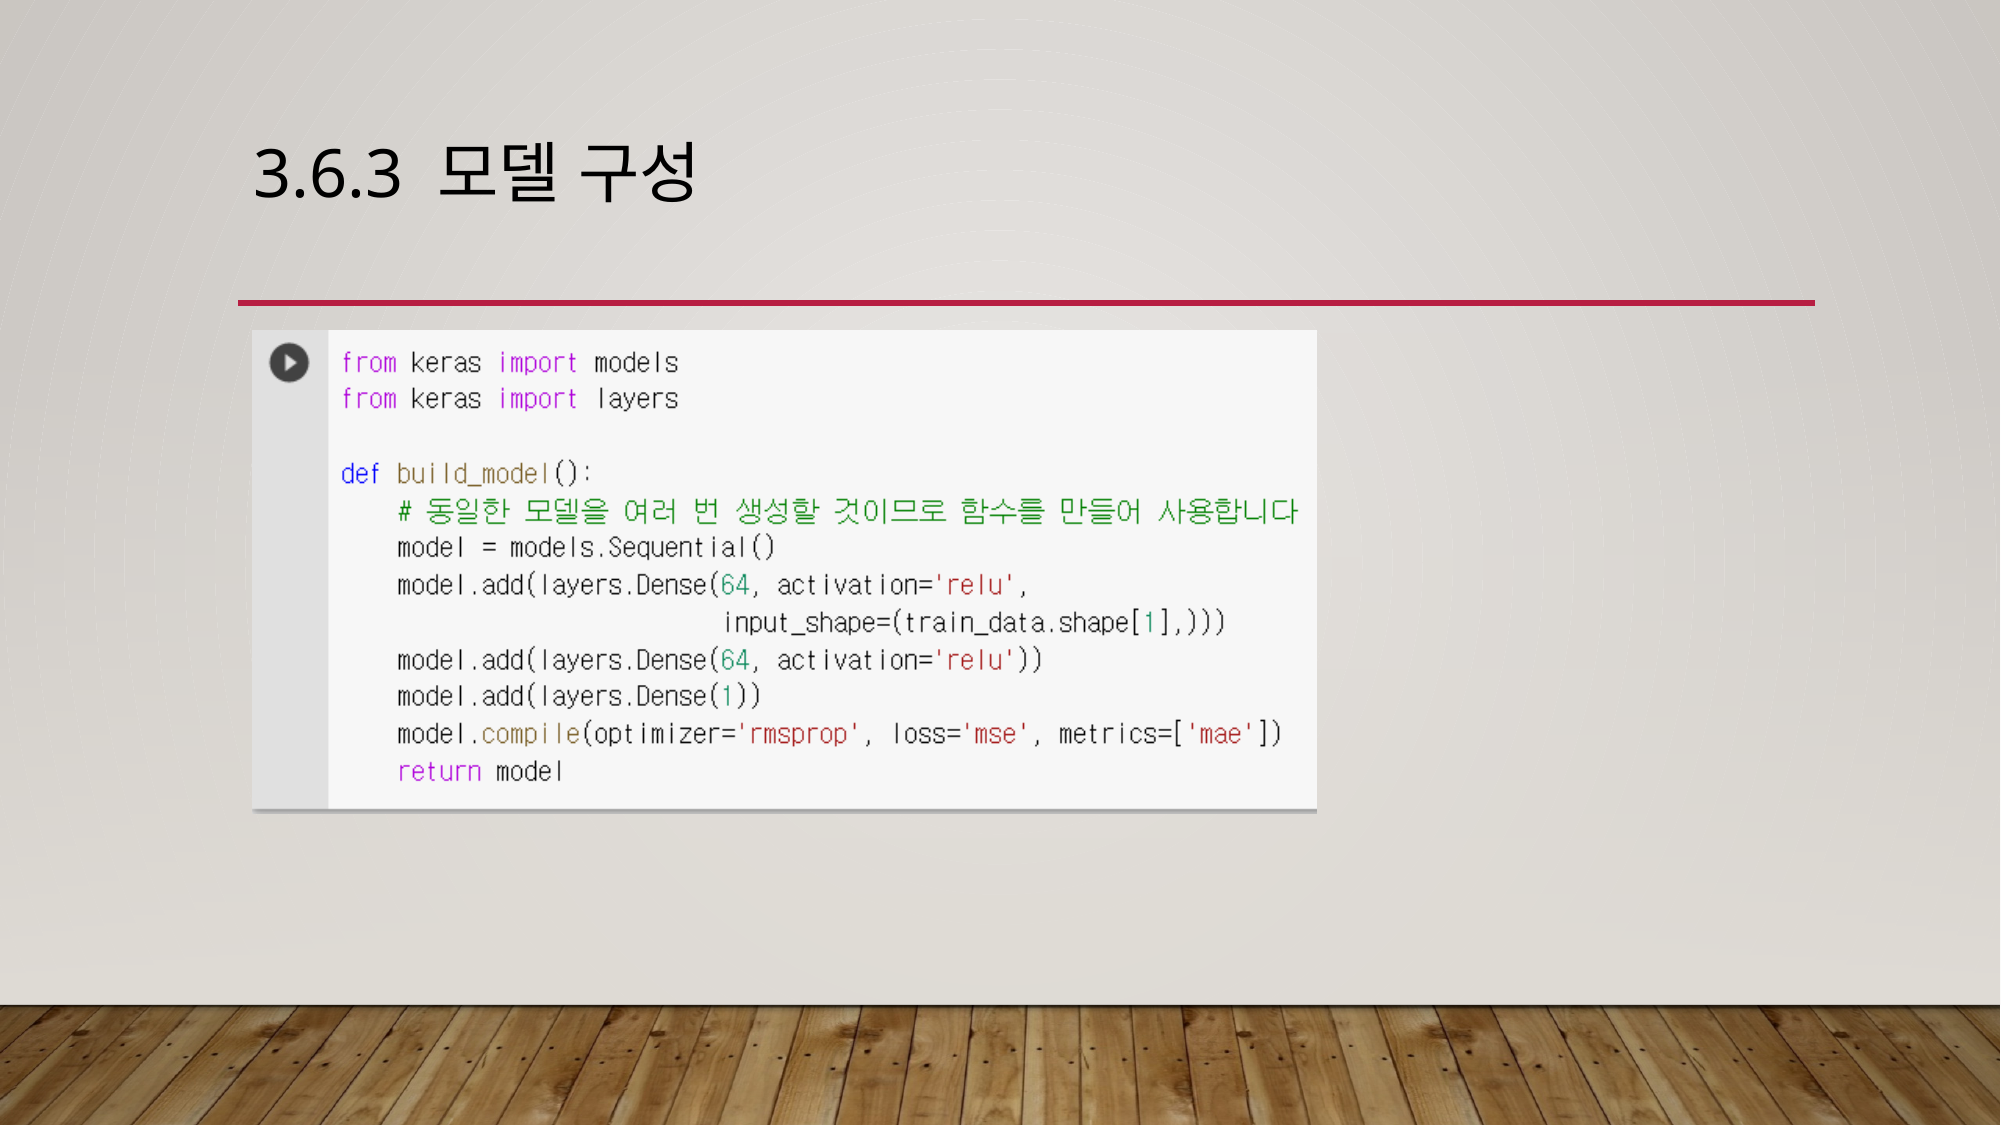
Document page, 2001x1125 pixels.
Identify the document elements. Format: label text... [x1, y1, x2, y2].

title 3.6.3 모델 구성 [238, 131, 1814, 305]
picture [0, 1005, 2000, 1125]
picture [252, 330, 1317, 814]
